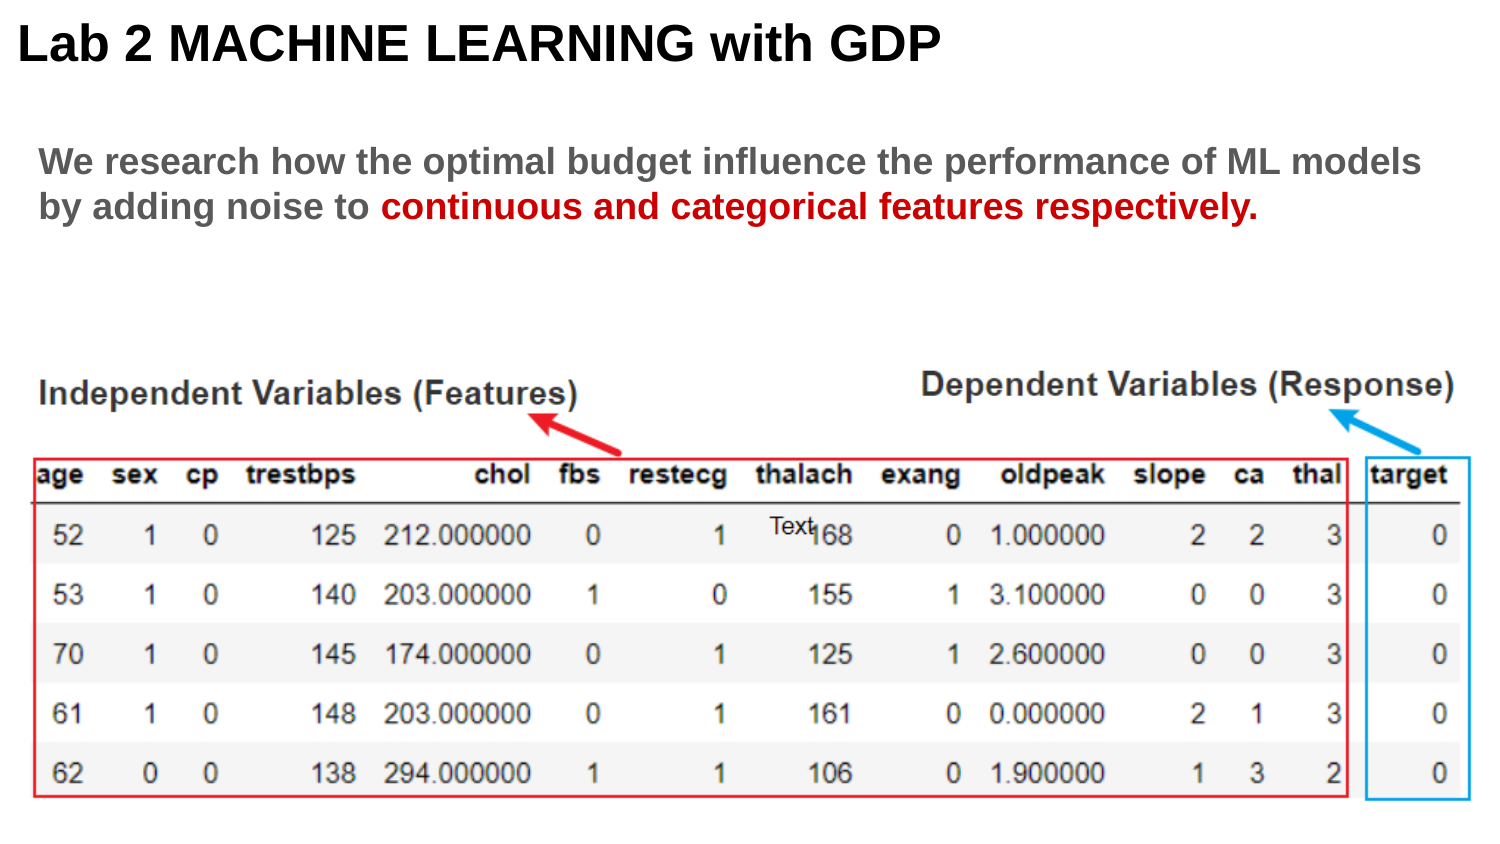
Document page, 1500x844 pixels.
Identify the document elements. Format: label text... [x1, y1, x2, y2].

title Lab 2 MACHINE LEARNING with GDP [2, 0, 1401, 88]
picture [26, 343, 1477, 807]
text_box We research how the optimal budget influence the performance of ML models by adding noise to continuous and categorical features respectively. [23, 121, 1480, 242]
